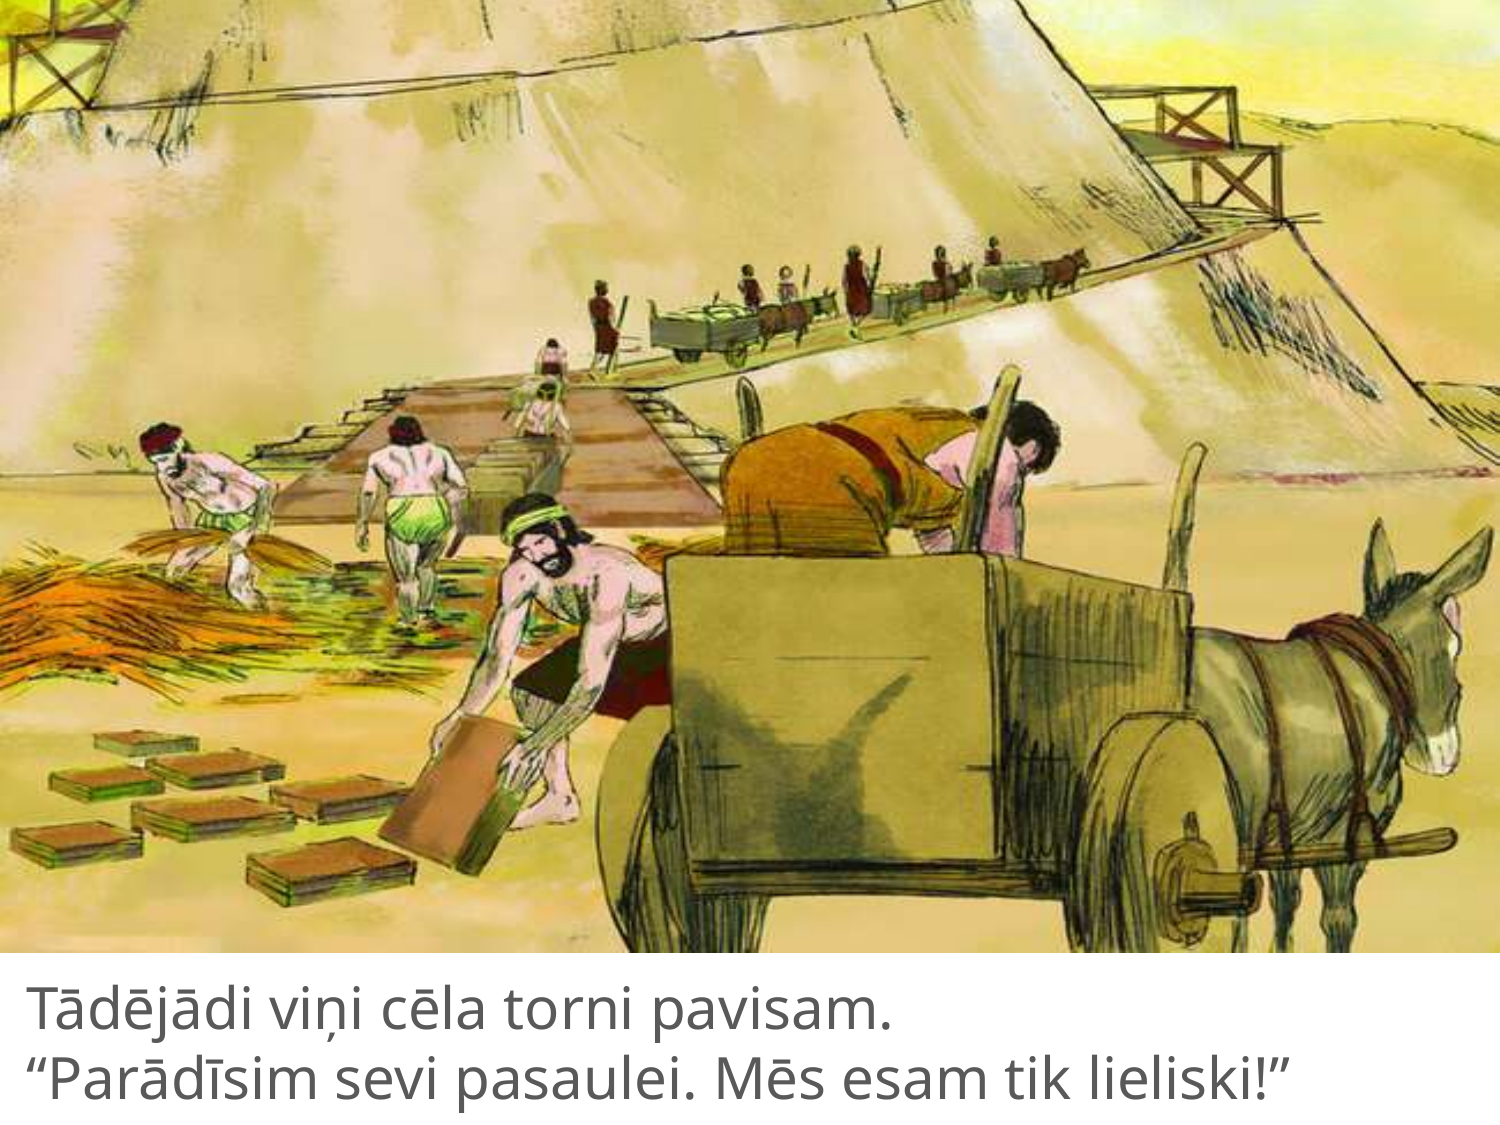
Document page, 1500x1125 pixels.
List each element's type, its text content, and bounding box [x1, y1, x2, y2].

text_box Tādējādi viņi cēla torni pavisam. “Parādīsim sevi pasaulei. Mēs esam tik lieliski!” [11, 964, 1483, 1119]
picture [0, 0, 1500, 953]
